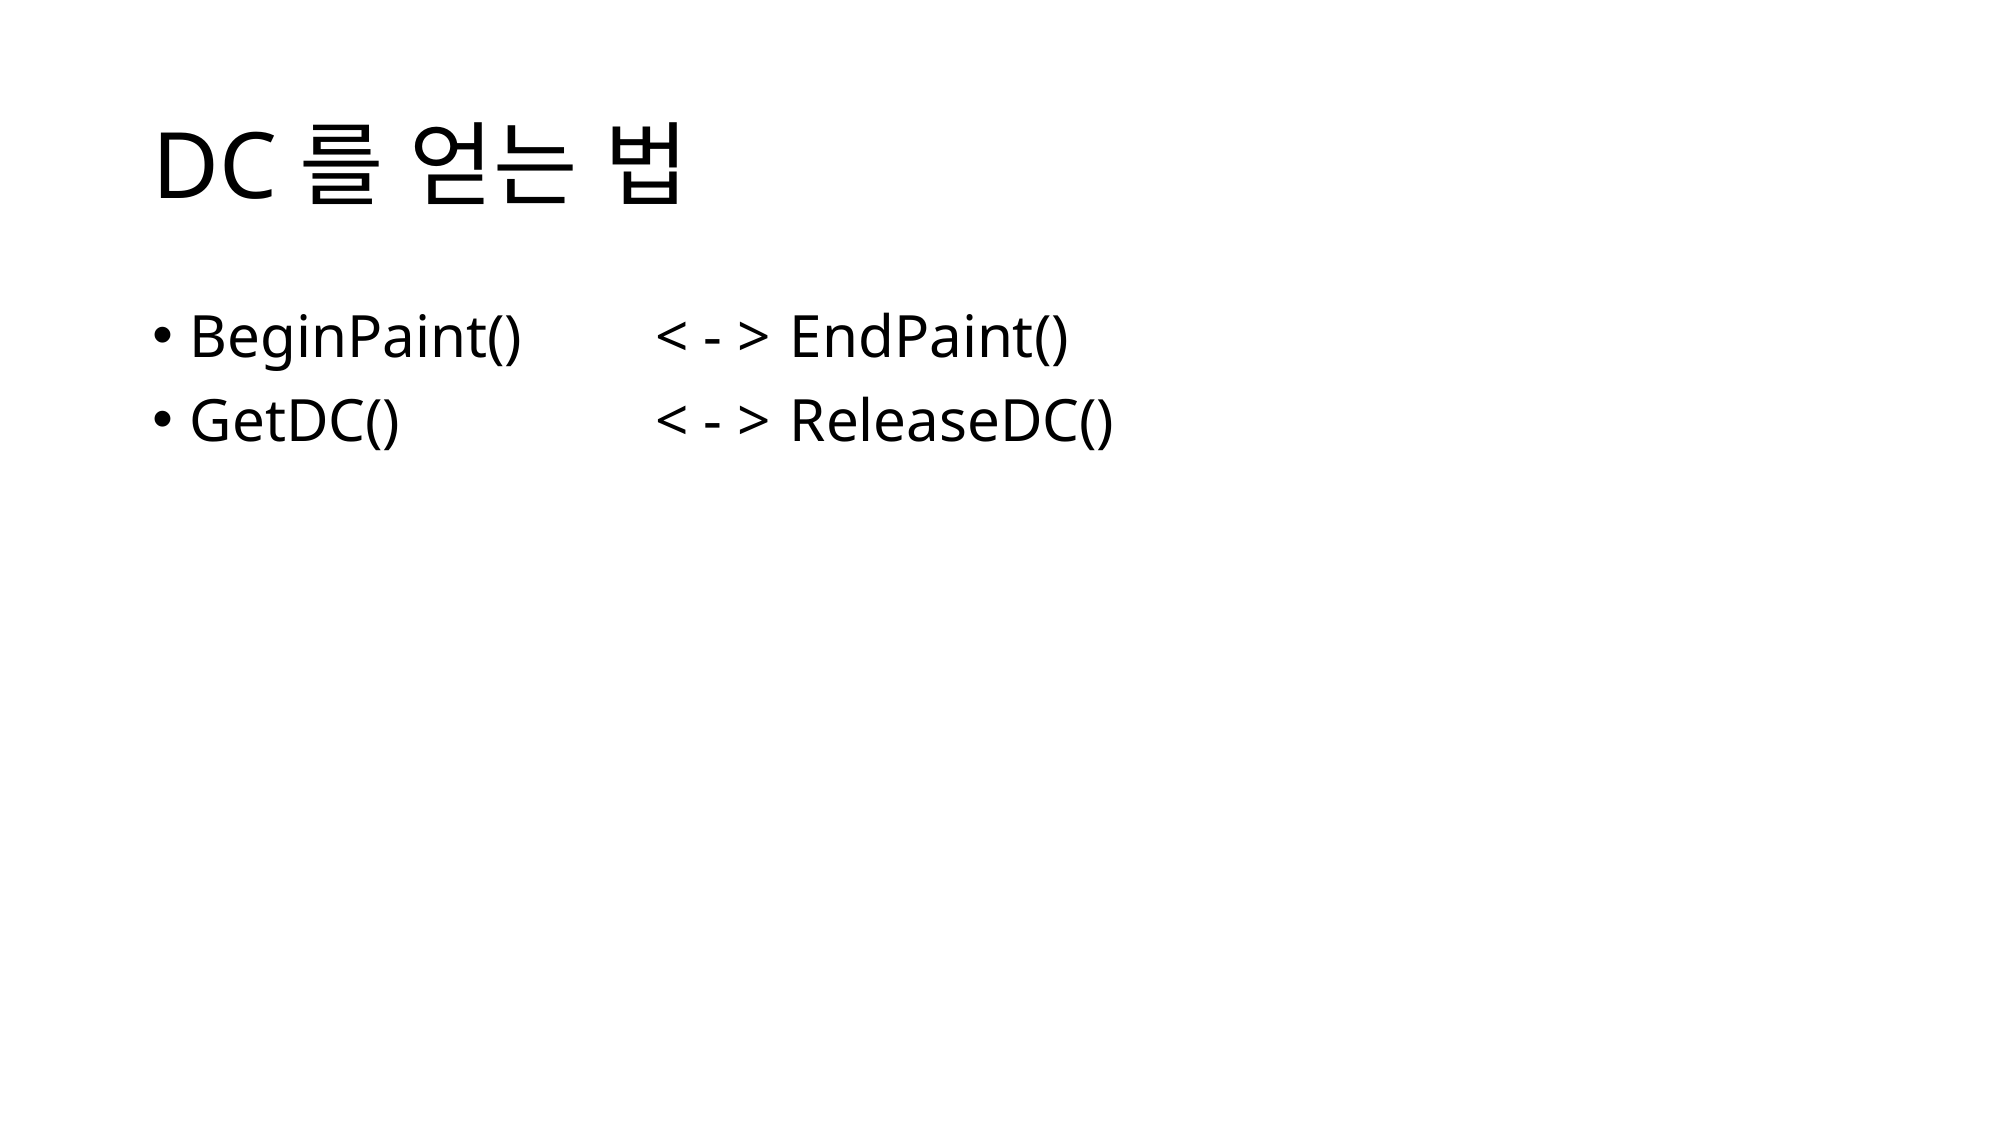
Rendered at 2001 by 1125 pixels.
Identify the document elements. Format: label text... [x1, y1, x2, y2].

title DC를 얻는 법 [137, 59, 1863, 278]
list BeginPaint() < - > EndPaint() GetDC() < - > ReleaseDC() [137, 299, 1863, 1014]
